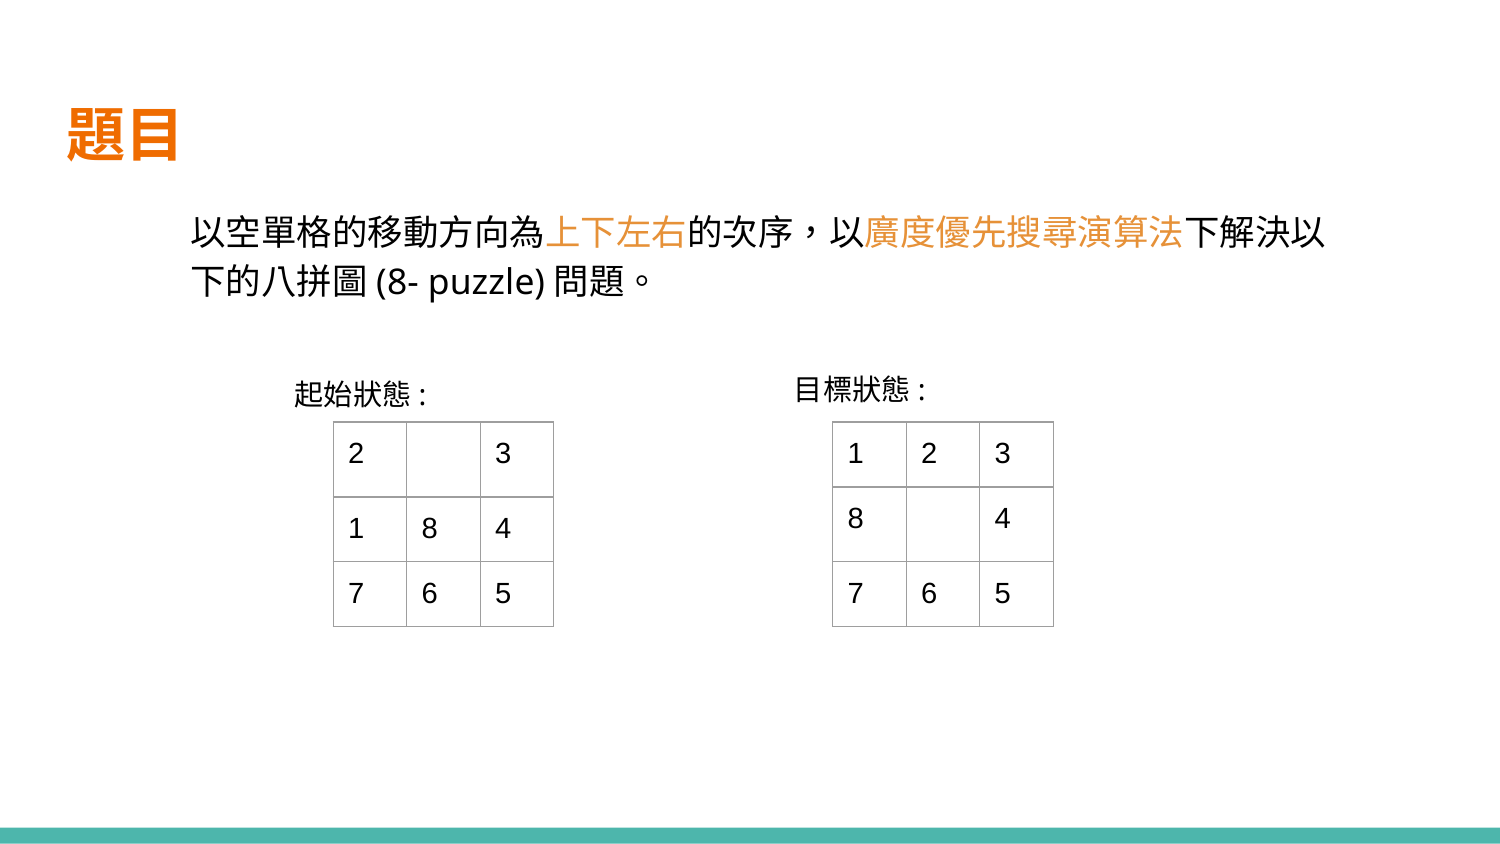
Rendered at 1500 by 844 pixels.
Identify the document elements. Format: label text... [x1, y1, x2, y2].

table_cell 8 [833, 488, 906, 561]
table_cell 1 [334, 498, 406, 561]
text_box 以空單格的移動方向為上下左右的次序，以廣度優先搜尋演算法下解決以下的八拼圖(8- puzzle)問題。 [175, 188, 1358, 317]
title 題目 [51, 72, 1449, 189]
table_cell 7 [833, 562, 906, 626]
table_header 2 [907, 423, 979, 486]
table_cell [907, 488, 979, 561]
table_header 3 [481, 427, 553, 496]
table_cell 8 [407, 498, 480, 561]
table_cell 4 [980, 488, 1053, 561]
text_box 目標狀態: [778, 356, 1054, 422]
table_cell 4 [481, 498, 553, 561]
table_header [407, 427, 480, 496]
table_cell 5 [980, 562, 1053, 626]
table_cell 6 [907, 562, 979, 626]
table_cell 7 [334, 562, 406, 626]
table_header 2 [334, 427, 406, 496]
table_header 3 [980, 423, 1053, 486]
table_header 1 [833, 423, 906, 486]
table_cell 5 [481, 562, 553, 626]
text_box 起始狀態: [279, 361, 554, 427]
table_cell 6 [407, 562, 480, 626]
